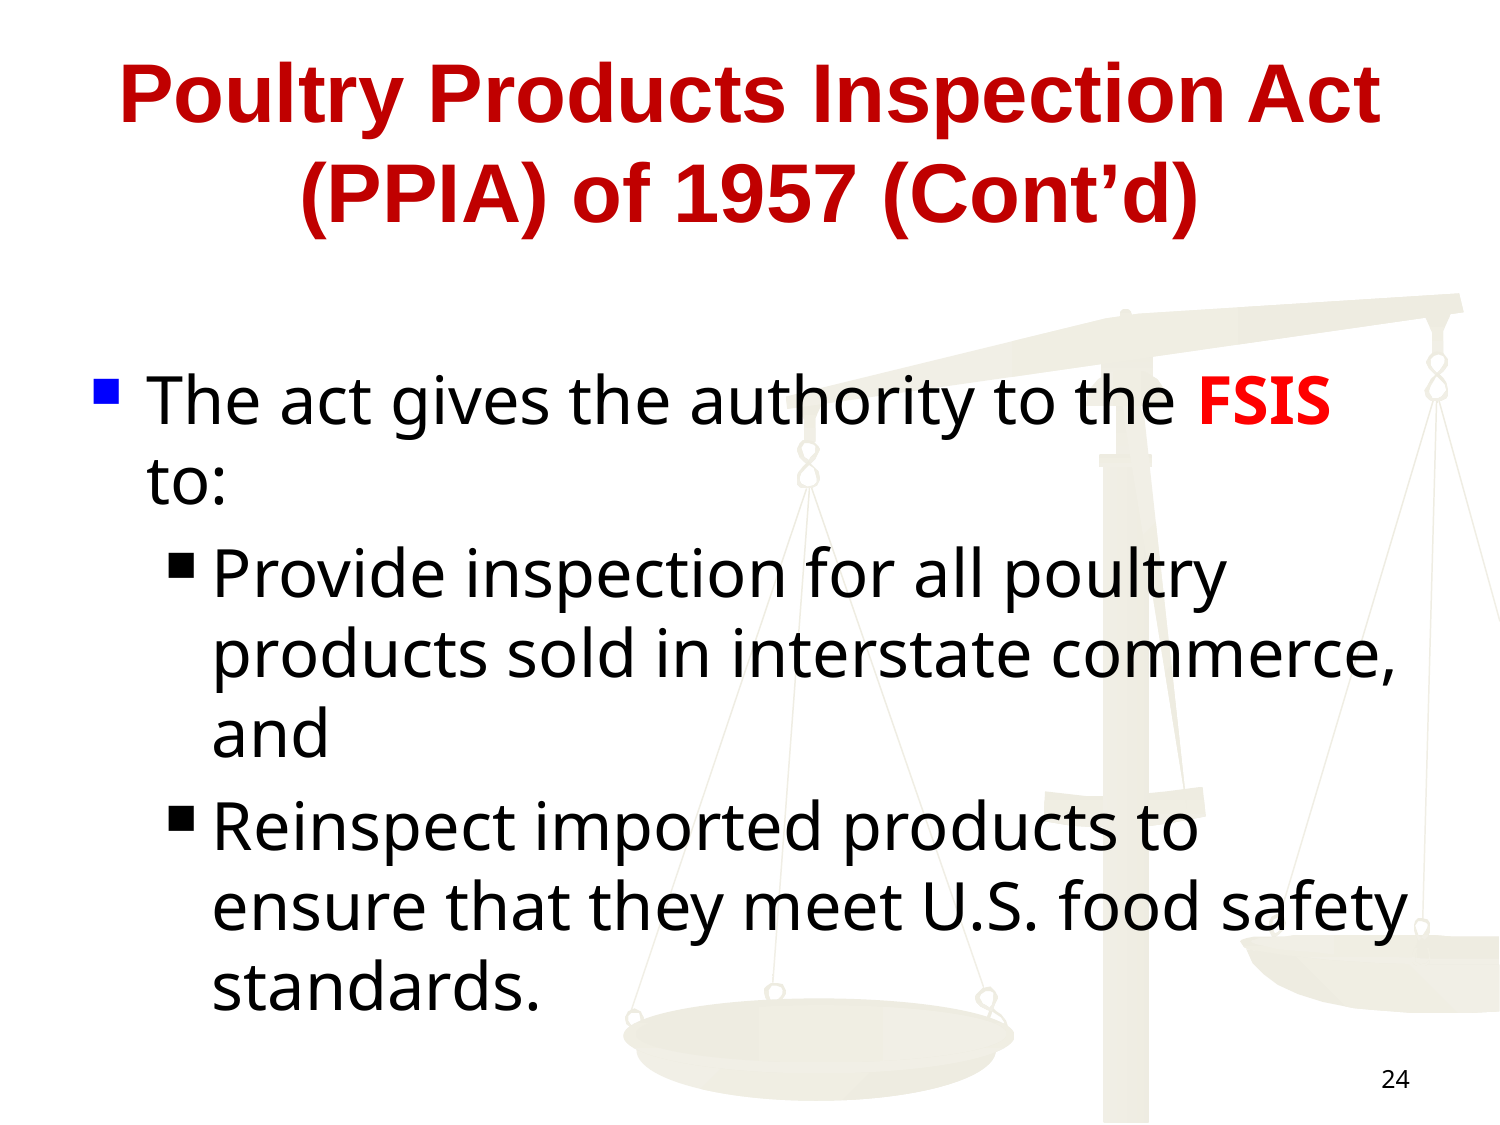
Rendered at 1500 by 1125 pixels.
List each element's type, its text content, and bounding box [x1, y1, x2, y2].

slide_number 24 [1074, 1029, 1426, 1106]
title Poultry Products Inspection Act (PPIA) of 1957 (Cont’d) [74, 45, 1426, 234]
list The act gives the authority to the FSIS to: Provide inspection for all poultry products sold in interstate commerce, and Reinspect imported products to ensure that they meet U.S. food safety standards. [74, 349, 1426, 1006]
